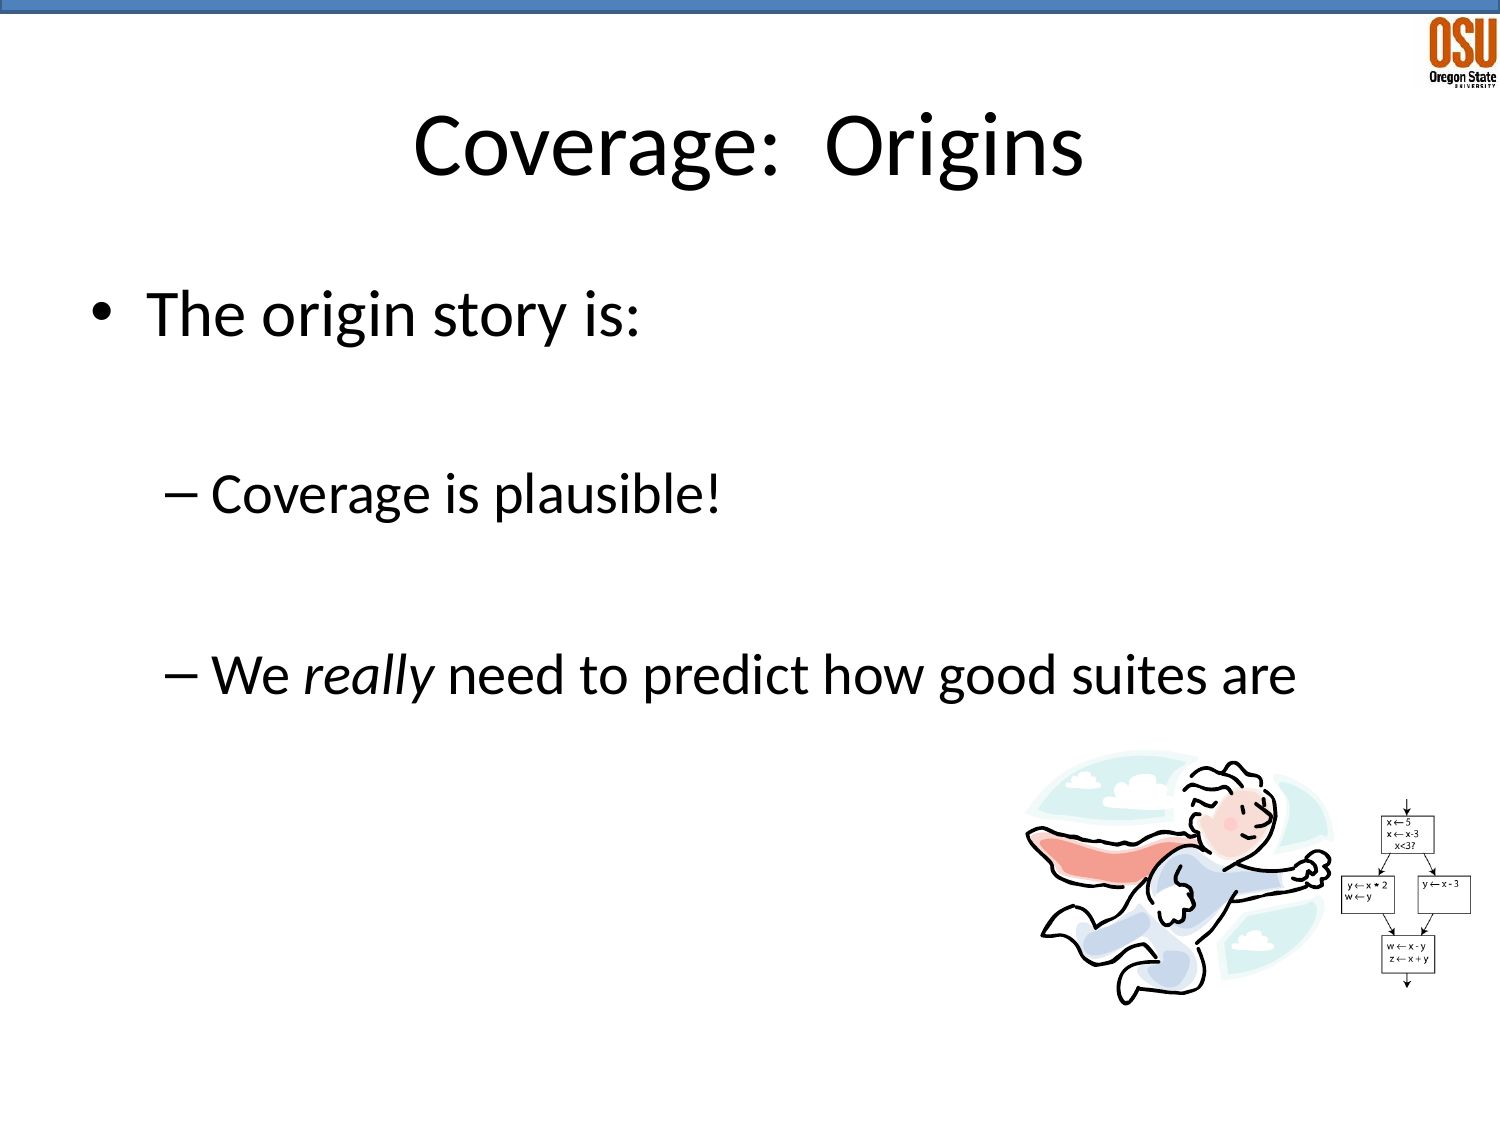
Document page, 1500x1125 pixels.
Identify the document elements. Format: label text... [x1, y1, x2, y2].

picture [1412, 17, 1500, 88]
picture [1340, 799, 1471, 988]
list The origin story is: Coverage is plausible! We really need to predict how good suites are [75, 262, 1425, 1088]
picture [1024, 749, 1335, 1008]
title Coverage: Origins [75, 45, 1425, 233]
